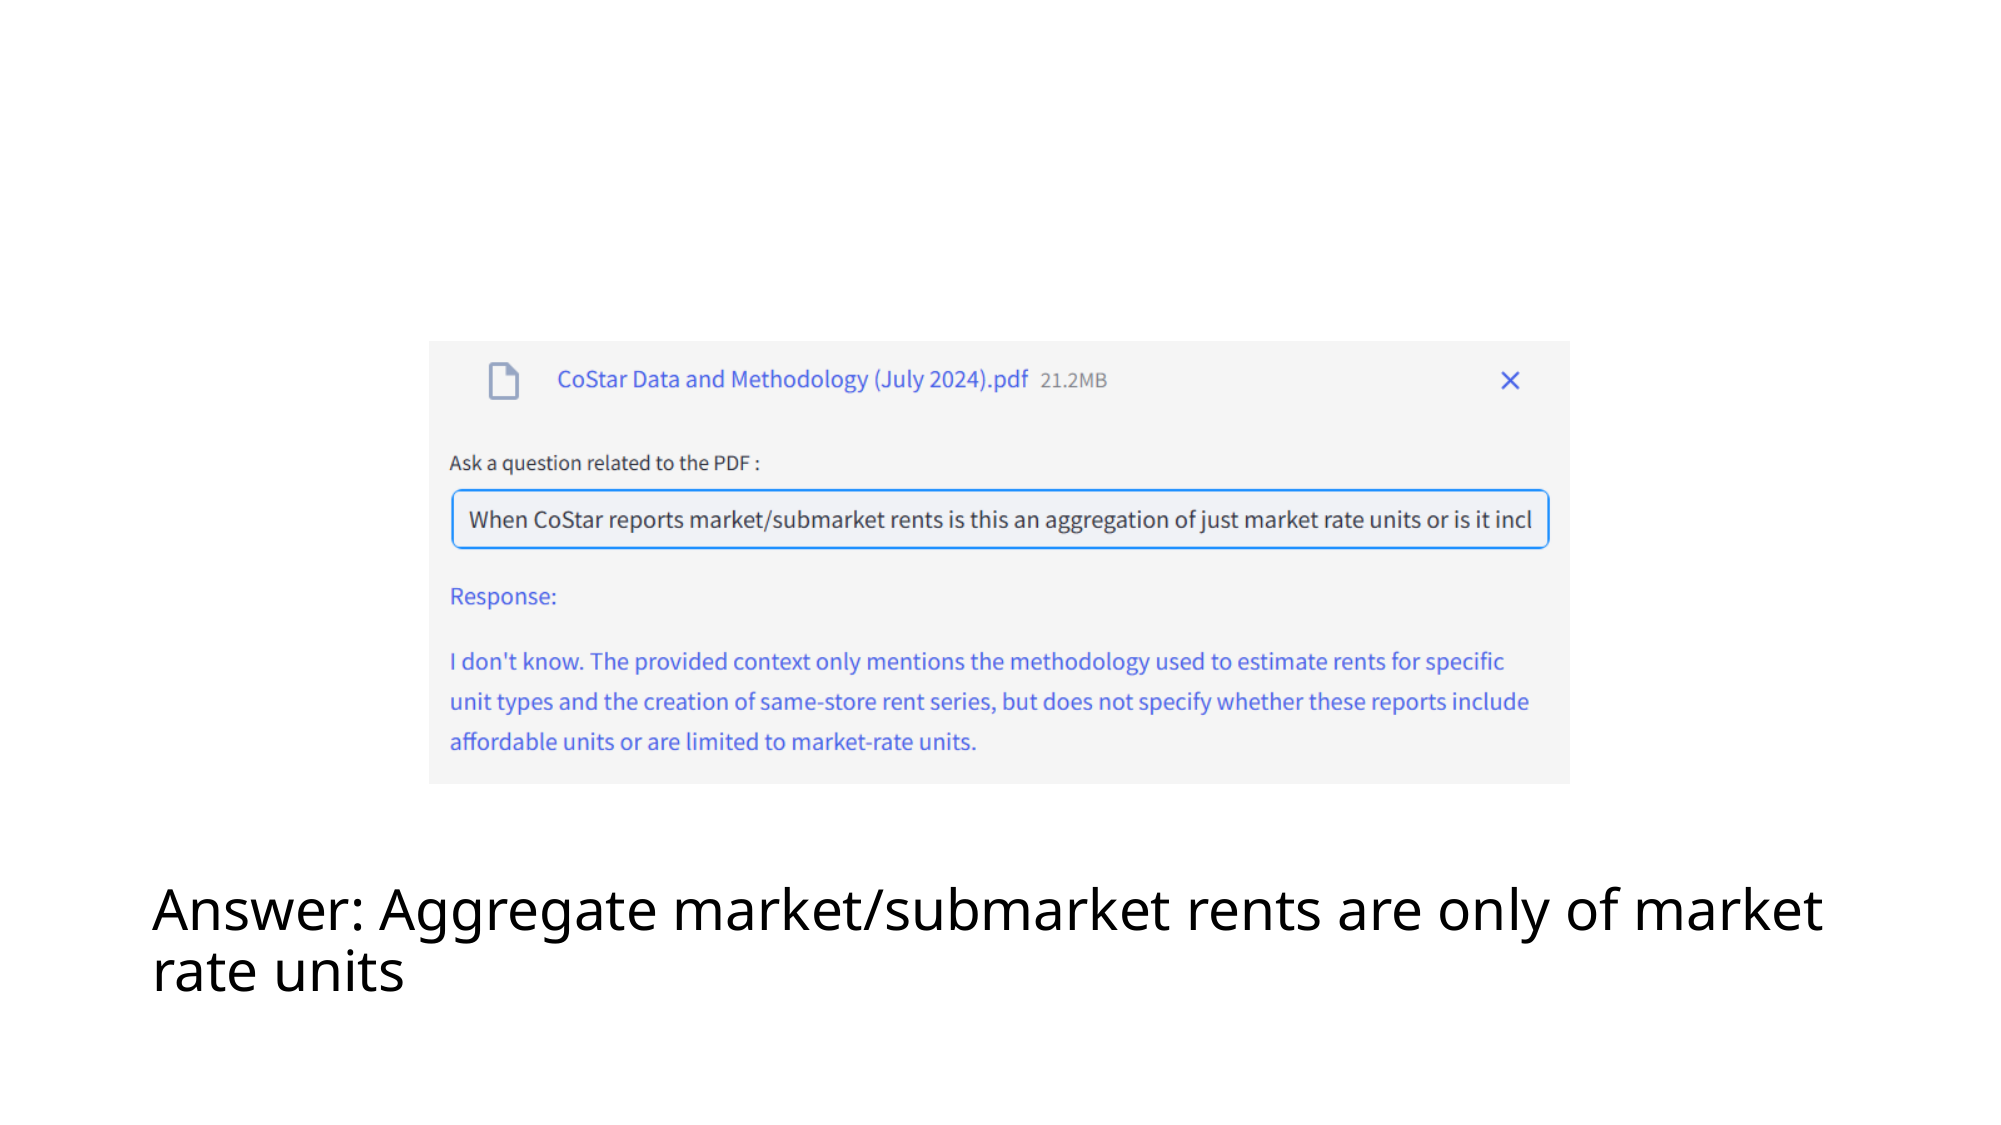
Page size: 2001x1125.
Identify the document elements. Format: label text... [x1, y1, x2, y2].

picture [429, 341, 1571, 784]
list Answer: Aggregate market/submarket rents are only of market rate units [137, 299, 1863, 1014]
